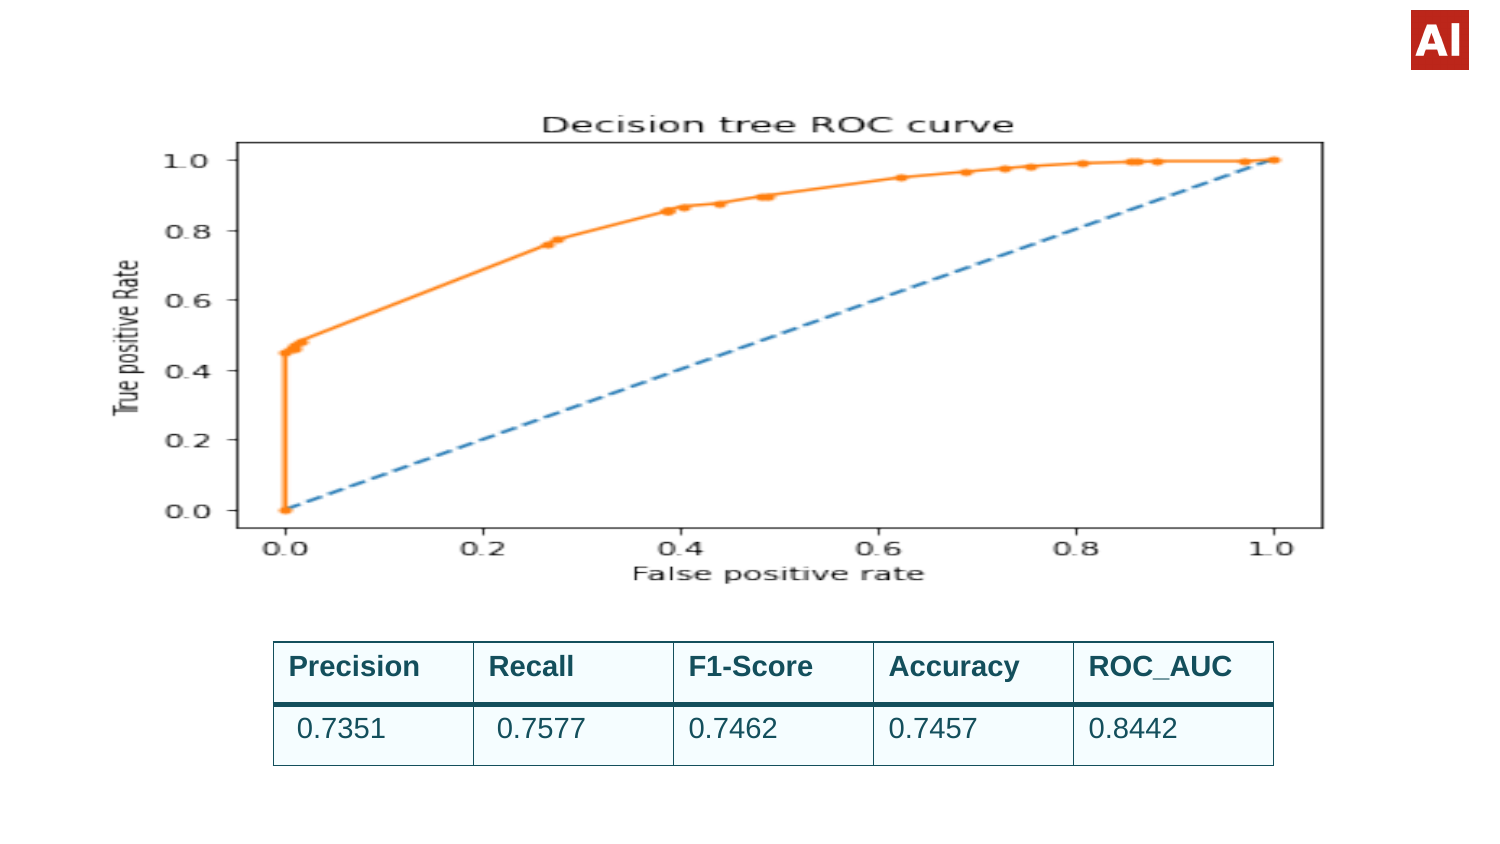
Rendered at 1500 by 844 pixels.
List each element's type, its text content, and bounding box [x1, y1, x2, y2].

picture [1411, 10, 1469, 70]
table_header Accuracy [874, 643, 1073, 702]
table_cell 0.7351 [274, 707, 473, 765]
table_header Precision [274, 643, 473, 702]
table_cell 0.7457 [874, 707, 1073, 765]
table_header F1-Score [674, 643, 873, 702]
table_cell 0.8442 [1074, 707, 1273, 765]
table_header Recall [474, 643, 673, 702]
table_header ROC_AUC [1074, 643, 1273, 702]
picture [94, 103, 1346, 596]
table_cell 0.7577 [474, 707, 673, 765]
table_cell 0.7462 [674, 707, 873, 765]
